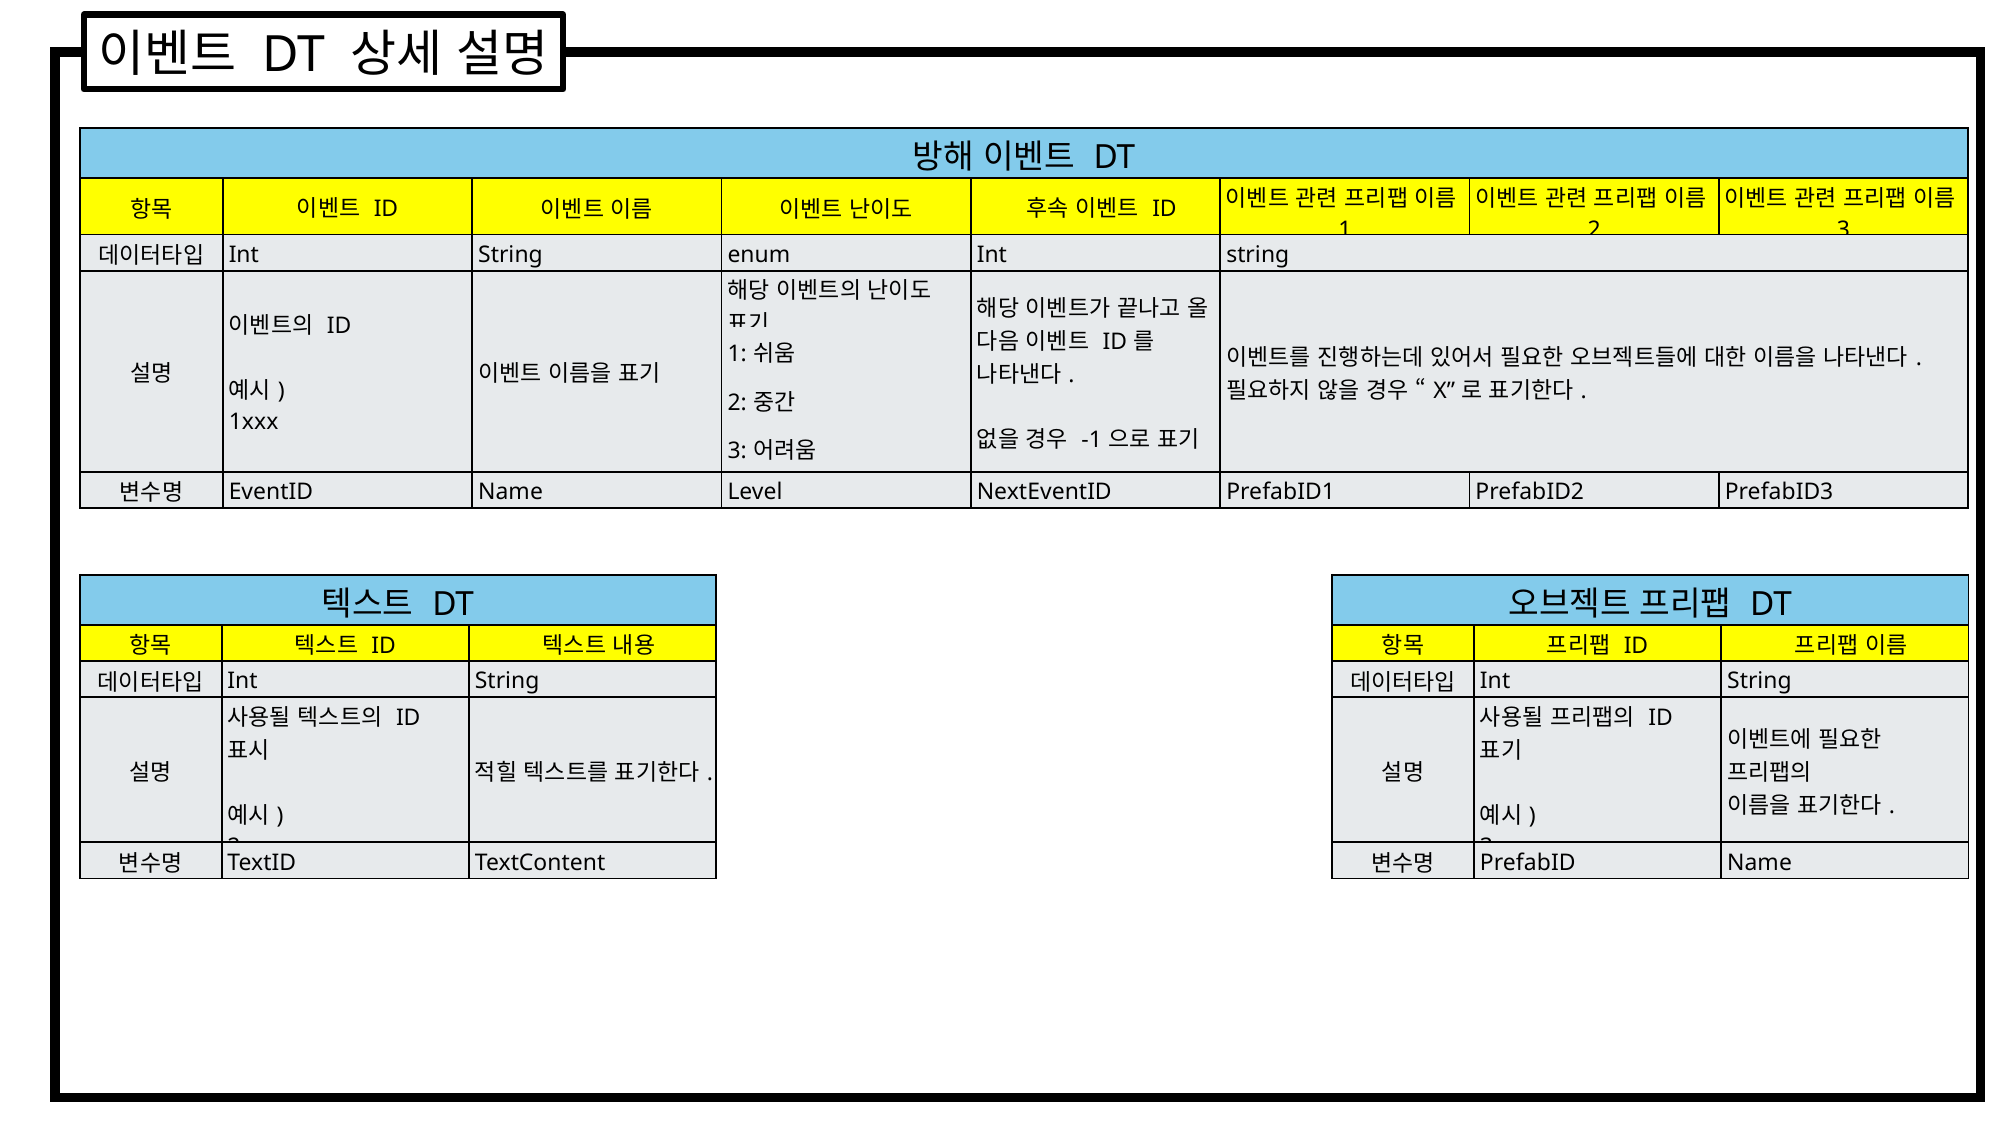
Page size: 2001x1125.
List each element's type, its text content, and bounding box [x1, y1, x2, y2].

table_cell string [1221, 235, 1967, 270]
table_cell 프리팹 이름 [1722, 626, 1968, 660]
table_cell 이벤트 이름을 표기 [473, 272, 721, 471]
table_cell 사용될 텍스트의 ID 표시 예시) 2xxx [223, 698, 468, 841]
table_cell 이벤트에 필요한 프리팹의 이름을 표기한다. [1722, 698, 1968, 841]
table_cell 텍스트 ID [223, 626, 468, 660]
table_cell 변수명 [1333, 843, 1473, 878]
table_cell 해당 이벤트의 난이도 표기 [722, 272, 970, 327]
table_cell Name [473, 473, 721, 507]
table_cell String [473, 235, 721, 270]
table_cell Level [722, 473, 970, 507]
table_cell 설명 [81, 272, 222, 471]
table_cell Int [972, 235, 1219, 270]
text_box [54, 50, 1982, 1099]
table_cell 텍스트 내용 [470, 626, 715, 660]
table_cell 적힐 텍스트를 표기한다. [470, 698, 715, 841]
table_cell Int [1475, 662, 1720, 696]
table_cell TextContent [470, 843, 715, 878]
table_cell 이벤트 이름 [473, 179, 721, 234]
table_cell PrefabID1 [1221, 473, 1469, 507]
table_cell 설명 [1333, 698, 1473, 841]
table_cell 이벤트 ID [224, 179, 471, 234]
table_cell 데이터타입 [81, 662, 221, 696]
table_header 텍스트 DT [81, 576, 715, 624]
table_cell 변수명 [81, 473, 222, 507]
table_cell PrefabID [1475, 843, 1720, 878]
table_cell 해당 이벤트가 끝나고 올 다음 이벤트 ID를 나타낸다. 없을 경우 -1으로 표기 [972, 272, 1219, 471]
table_cell 후속 이벤트 ID [972, 179, 1219, 234]
table_cell 이벤트 관련 프리팹 이름3 [1720, 179, 1967, 234]
table_cell 변수명 [81, 843, 221, 878]
table_cell 이벤트 관련 프리팹 이름1 [1221, 179, 1469, 234]
table_cell NextEventID [972, 473, 1219, 507]
table_cell PrefabID2 [1470, 473, 1718, 507]
table_cell TextID [223, 843, 468, 878]
table_cell 이벤트의 ID 예시) 1xxx [224, 272, 471, 471]
table_cell EventID [224, 473, 471, 507]
table_cell 3:어려움 [722, 423, 970, 471]
table_cell String [1722, 662, 1968, 696]
table_cell 이벤트를 진행하는데 있어서 필요한 오브젝트들에 대한 이름을 나타낸다. 필요하지 않을 경우 “X”로 표기한다. [1221, 272, 1967, 471]
table_cell 데이터타입 [81, 235, 222, 270]
table_cell enum [722, 235, 970, 270]
table_cell Int [223, 662, 468, 696]
table_cell 항목 [81, 179, 222, 234]
table_cell 사용될 프리팹의 ID 표기 예시) 3xxx [1475, 698, 1720, 841]
table_cell 2:중간 [722, 375, 970, 423]
table_cell Int [224, 235, 471, 270]
table_header 방해 이벤트 DT [81, 129, 1967, 177]
table_cell Name [1722, 843, 1968, 878]
table_cell 설명 [81, 698, 221, 841]
table_cell 프리팹 ID [1475, 626, 1720, 660]
table_cell 항목 [1333, 626, 1473, 660]
table_cell 항목 [81, 626, 221, 660]
table_cell PrefabID3 [1720, 473, 1967, 507]
table_cell 데이터타입 [1333, 662, 1473, 696]
text_box 이벤트 DT 상세 설명 [83, 14, 564, 90]
table_header 오브젝트 프리팹 DT [1333, 576, 1968, 624]
table_cell 이벤트 난이도 [722, 179, 970, 234]
table_cell 1:쉬움 [722, 327, 970, 375]
table_cell String [470, 662, 715, 696]
table_cell 이벤트 관련 프리팹 이름2 [1470, 179, 1718, 234]
